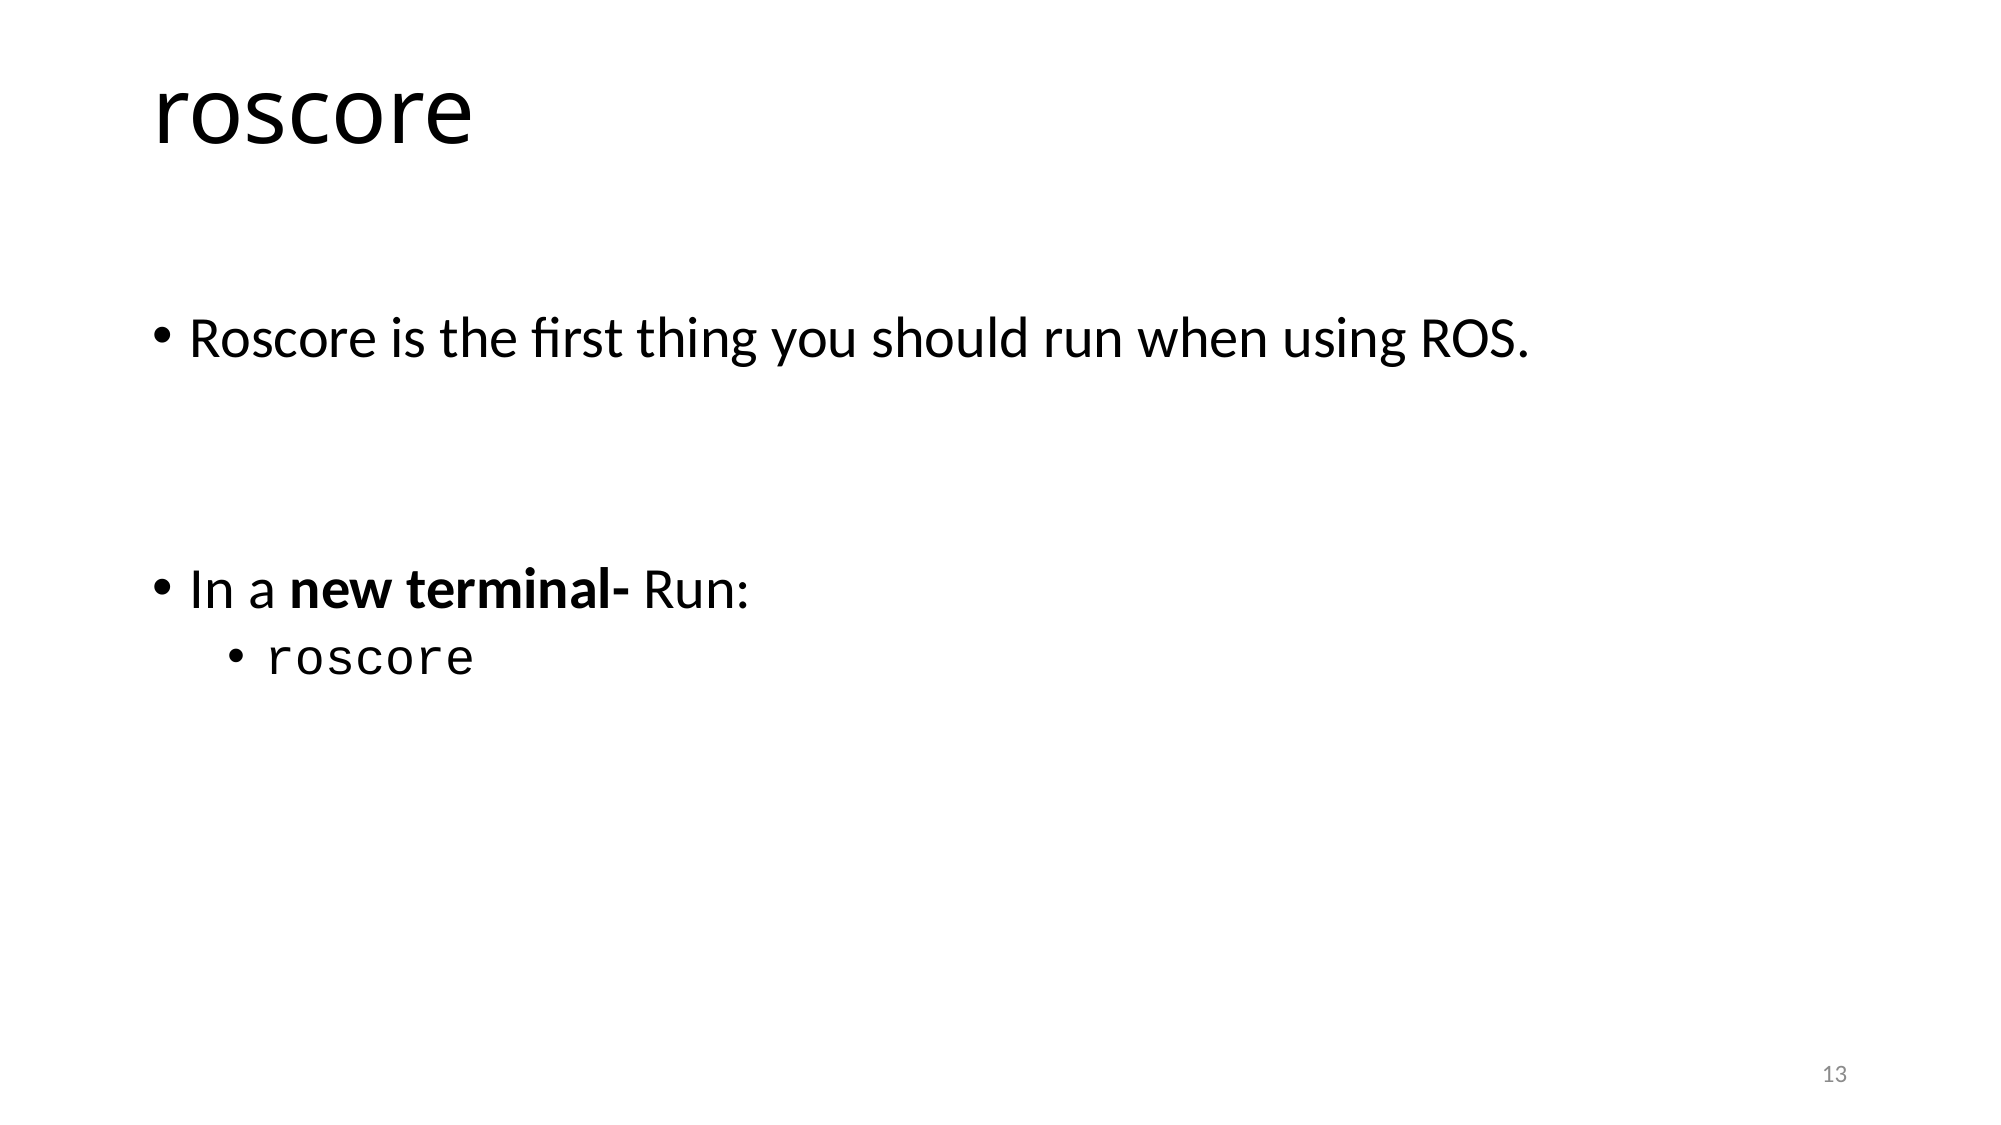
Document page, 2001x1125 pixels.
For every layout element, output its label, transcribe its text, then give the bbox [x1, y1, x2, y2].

list Roscore is the first thing you should run when using ROS. In a new terminal- Run: roscore [137, 299, 1863, 1014]
slide_number 13 [1412, 1042, 1863, 1103]
title roscore [137, 59, 1863, 278]
